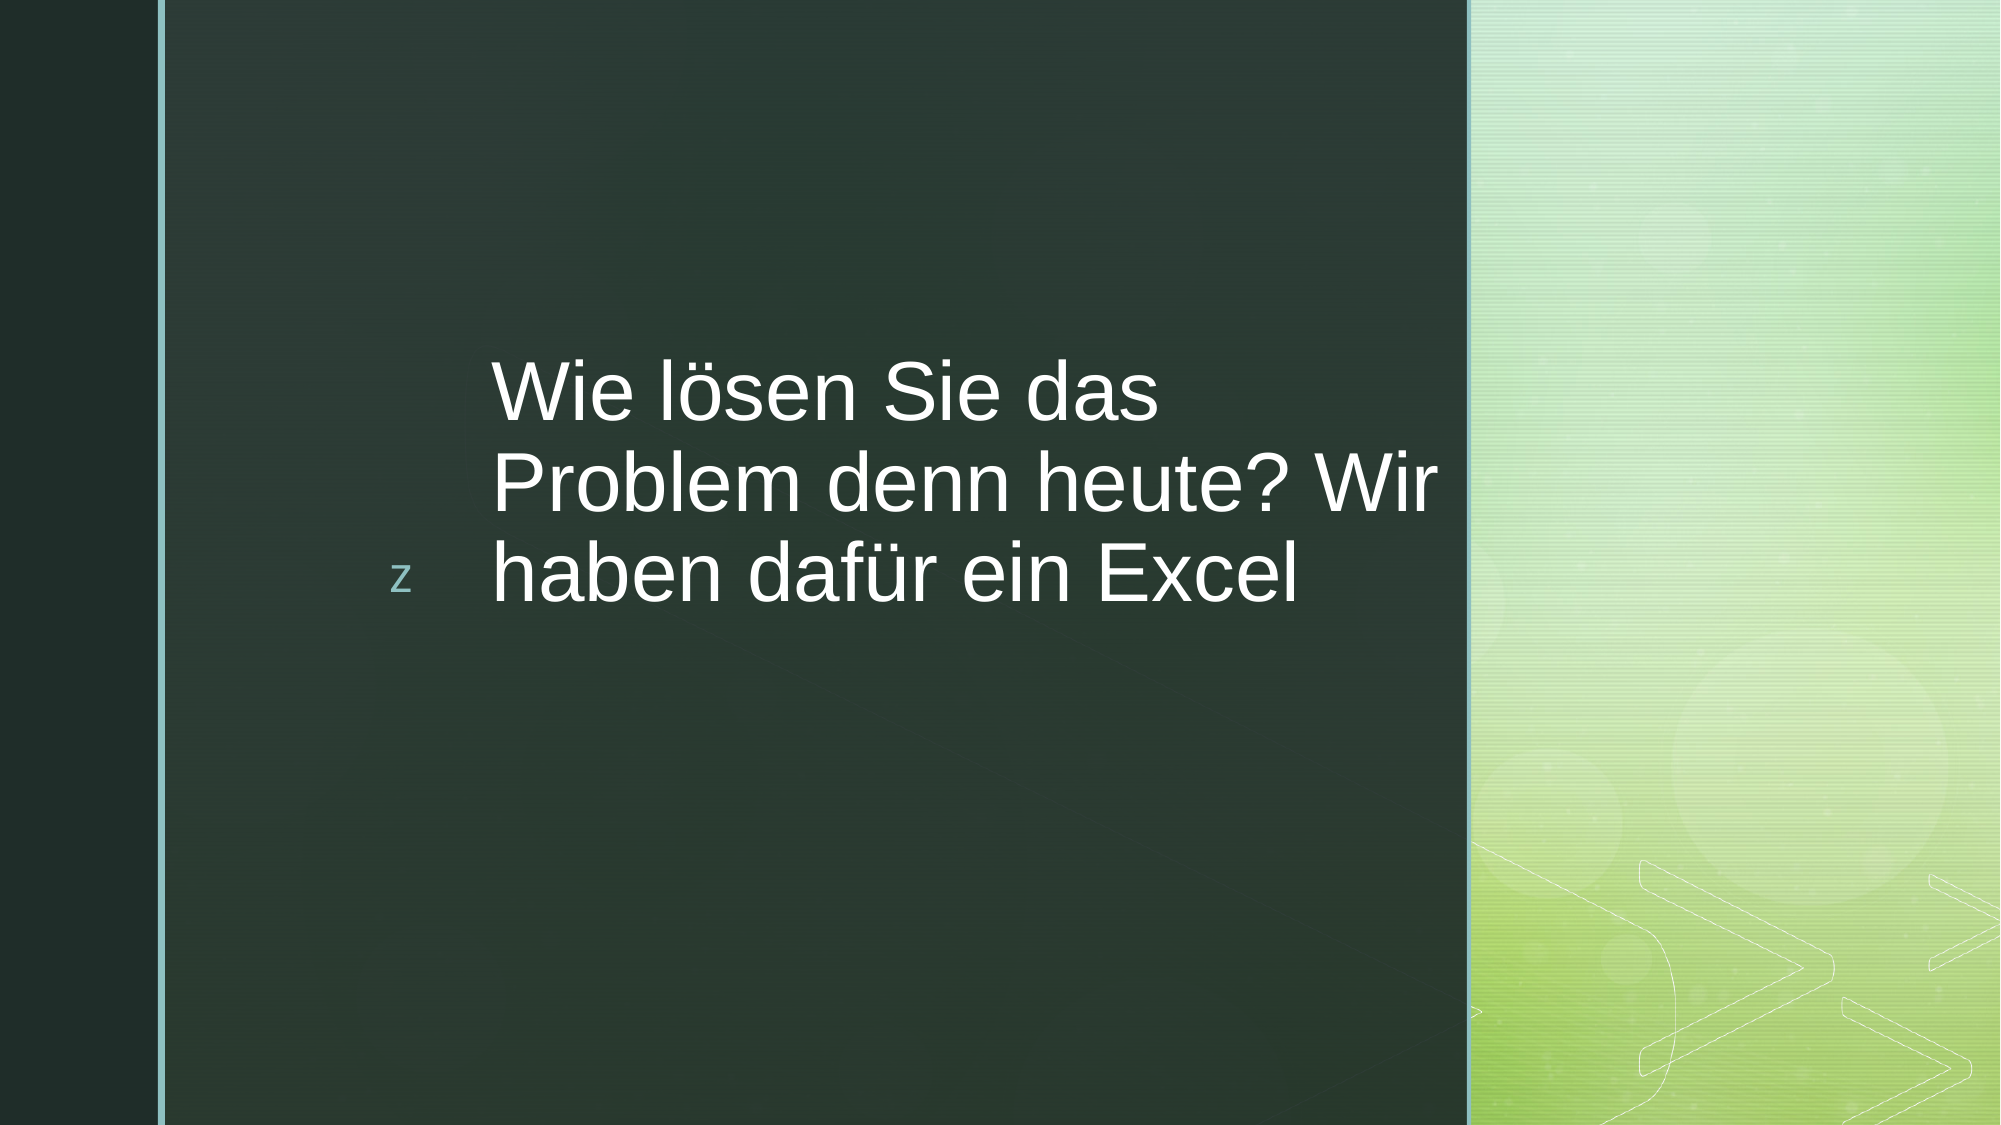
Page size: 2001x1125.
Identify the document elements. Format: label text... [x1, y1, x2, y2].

title Wie lösen Sie das Problem denn heute? Wir haben dafür ein Excel [476, 340, 1464, 714]
picture [1472, 0, 2001, 1125]
